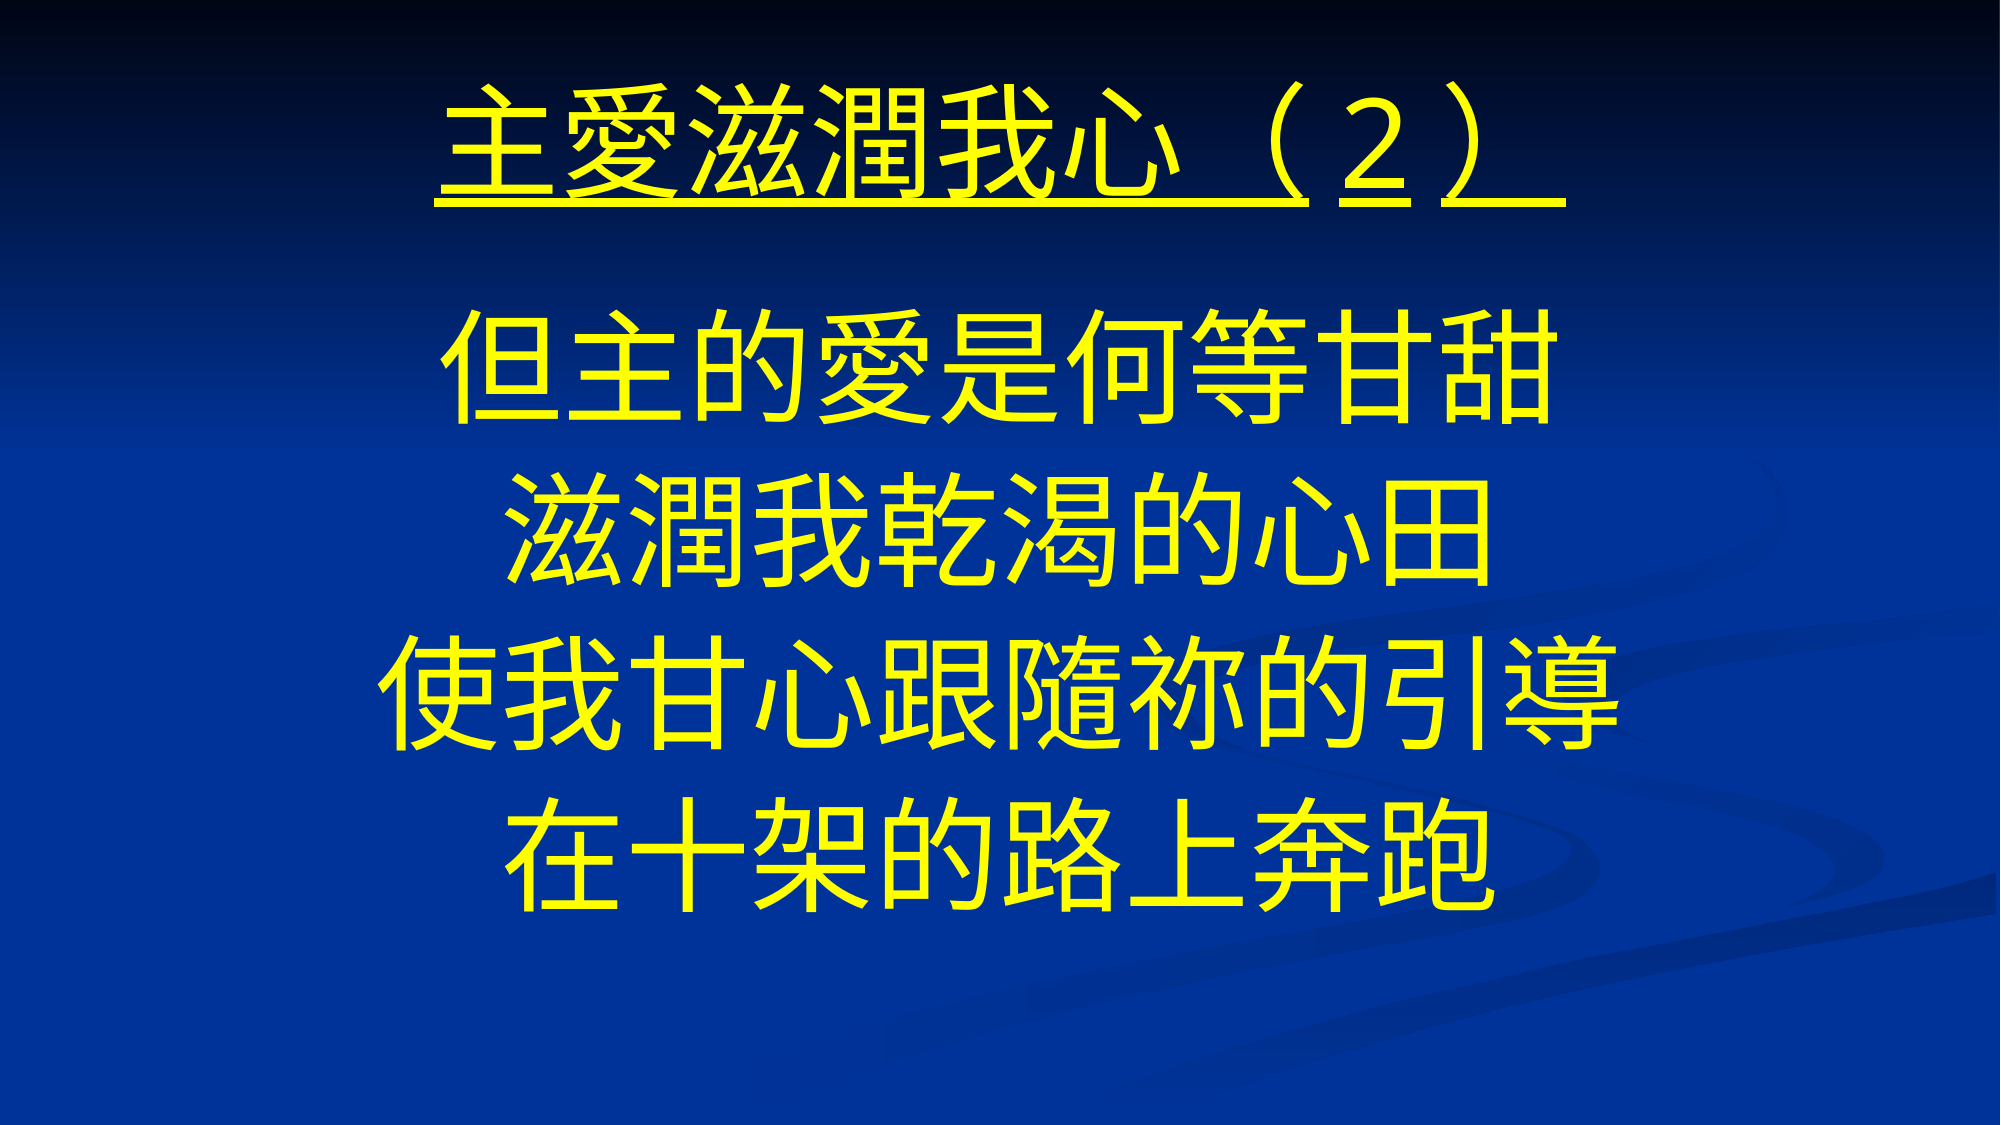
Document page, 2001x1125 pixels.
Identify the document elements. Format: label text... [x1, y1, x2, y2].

list 但主的愛是何等甘甜 滋潤我乾渴的心田 使我甘心跟隨祢的引導 在十架的路上奔跑 [54, 282, 1945, 1025]
title 主愛滋潤我心（2） [99, 45, 1900, 233]
